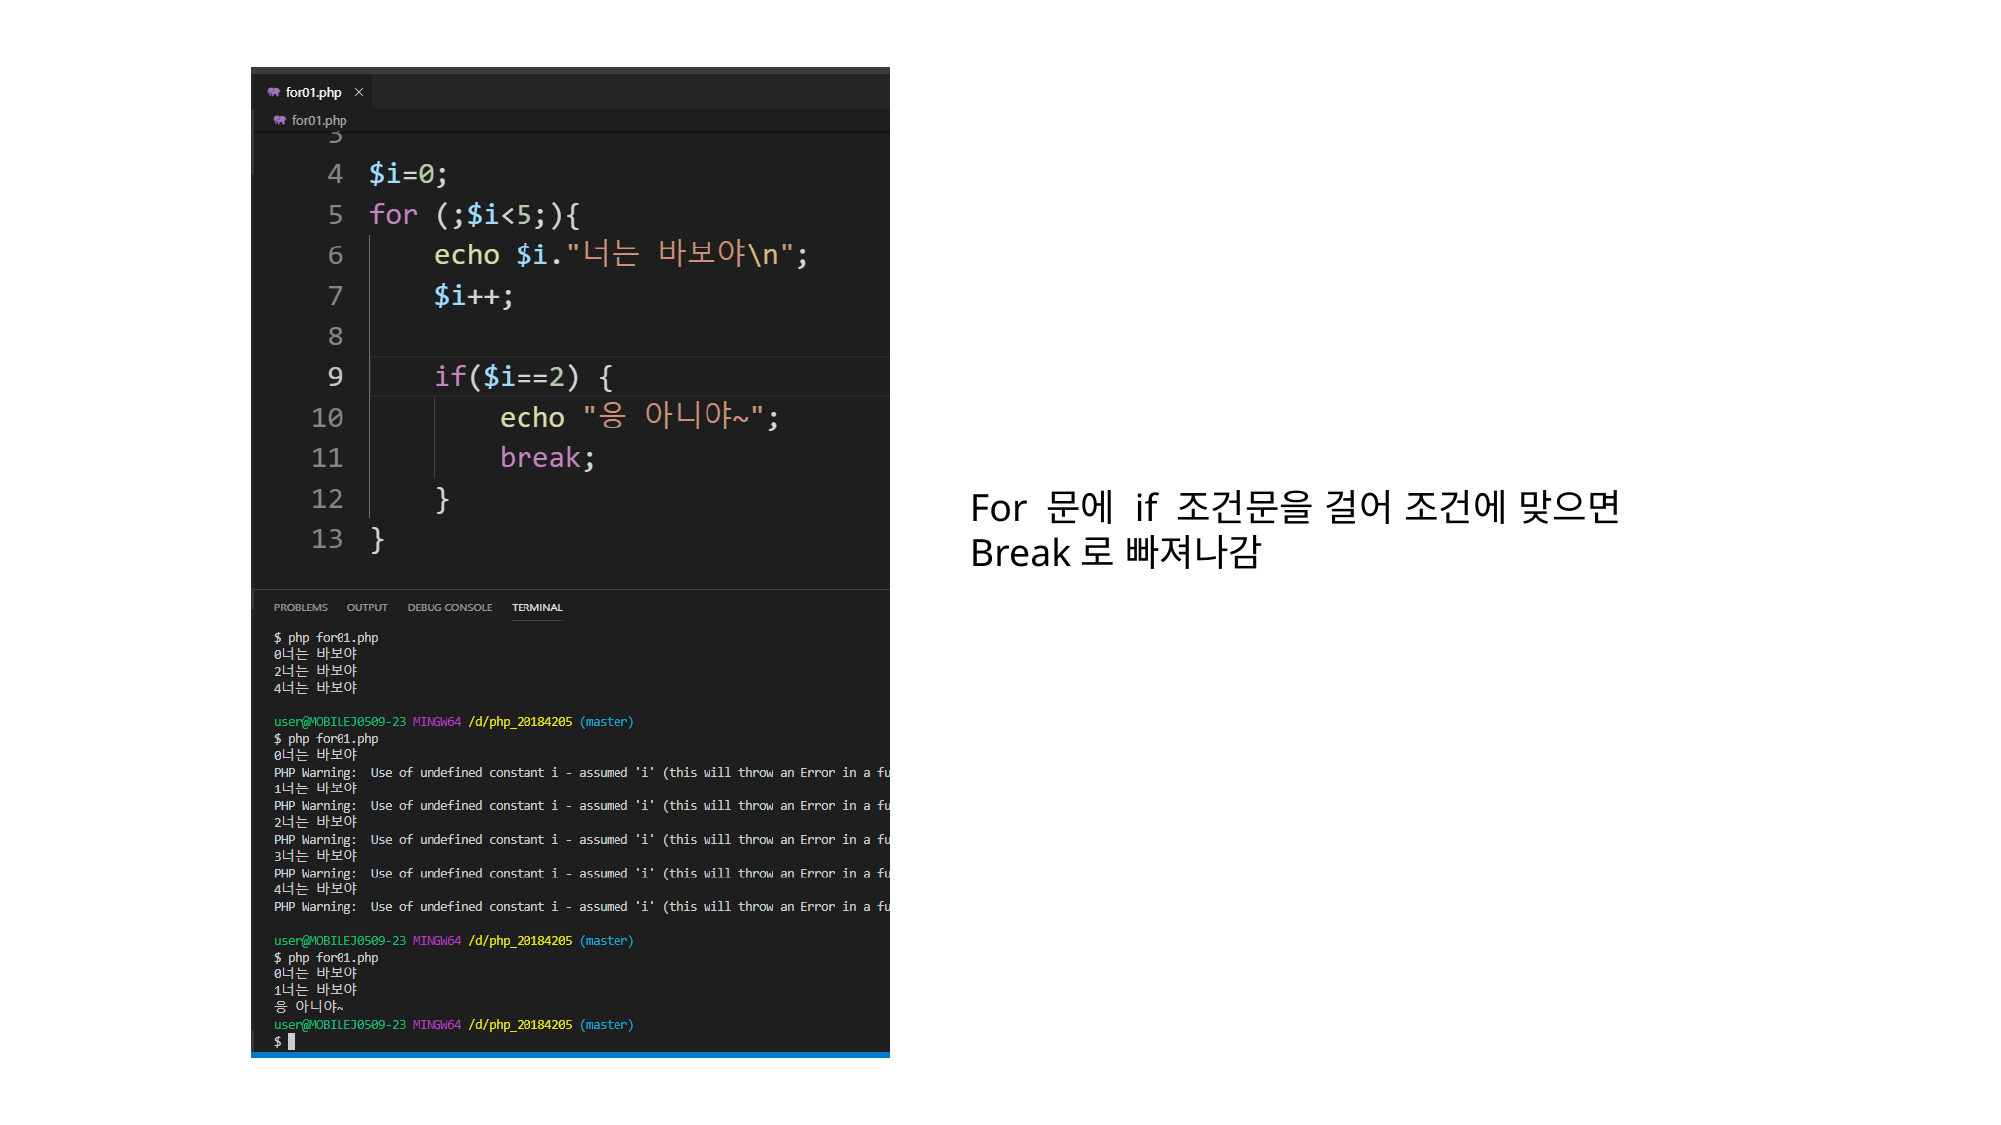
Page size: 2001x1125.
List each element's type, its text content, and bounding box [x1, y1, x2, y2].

picture [251, 67, 890, 1058]
text_box For 문에 if 조건문을 걸어 조건에 맞으면 Break로 빠져나감 [955, 477, 1637, 582]
